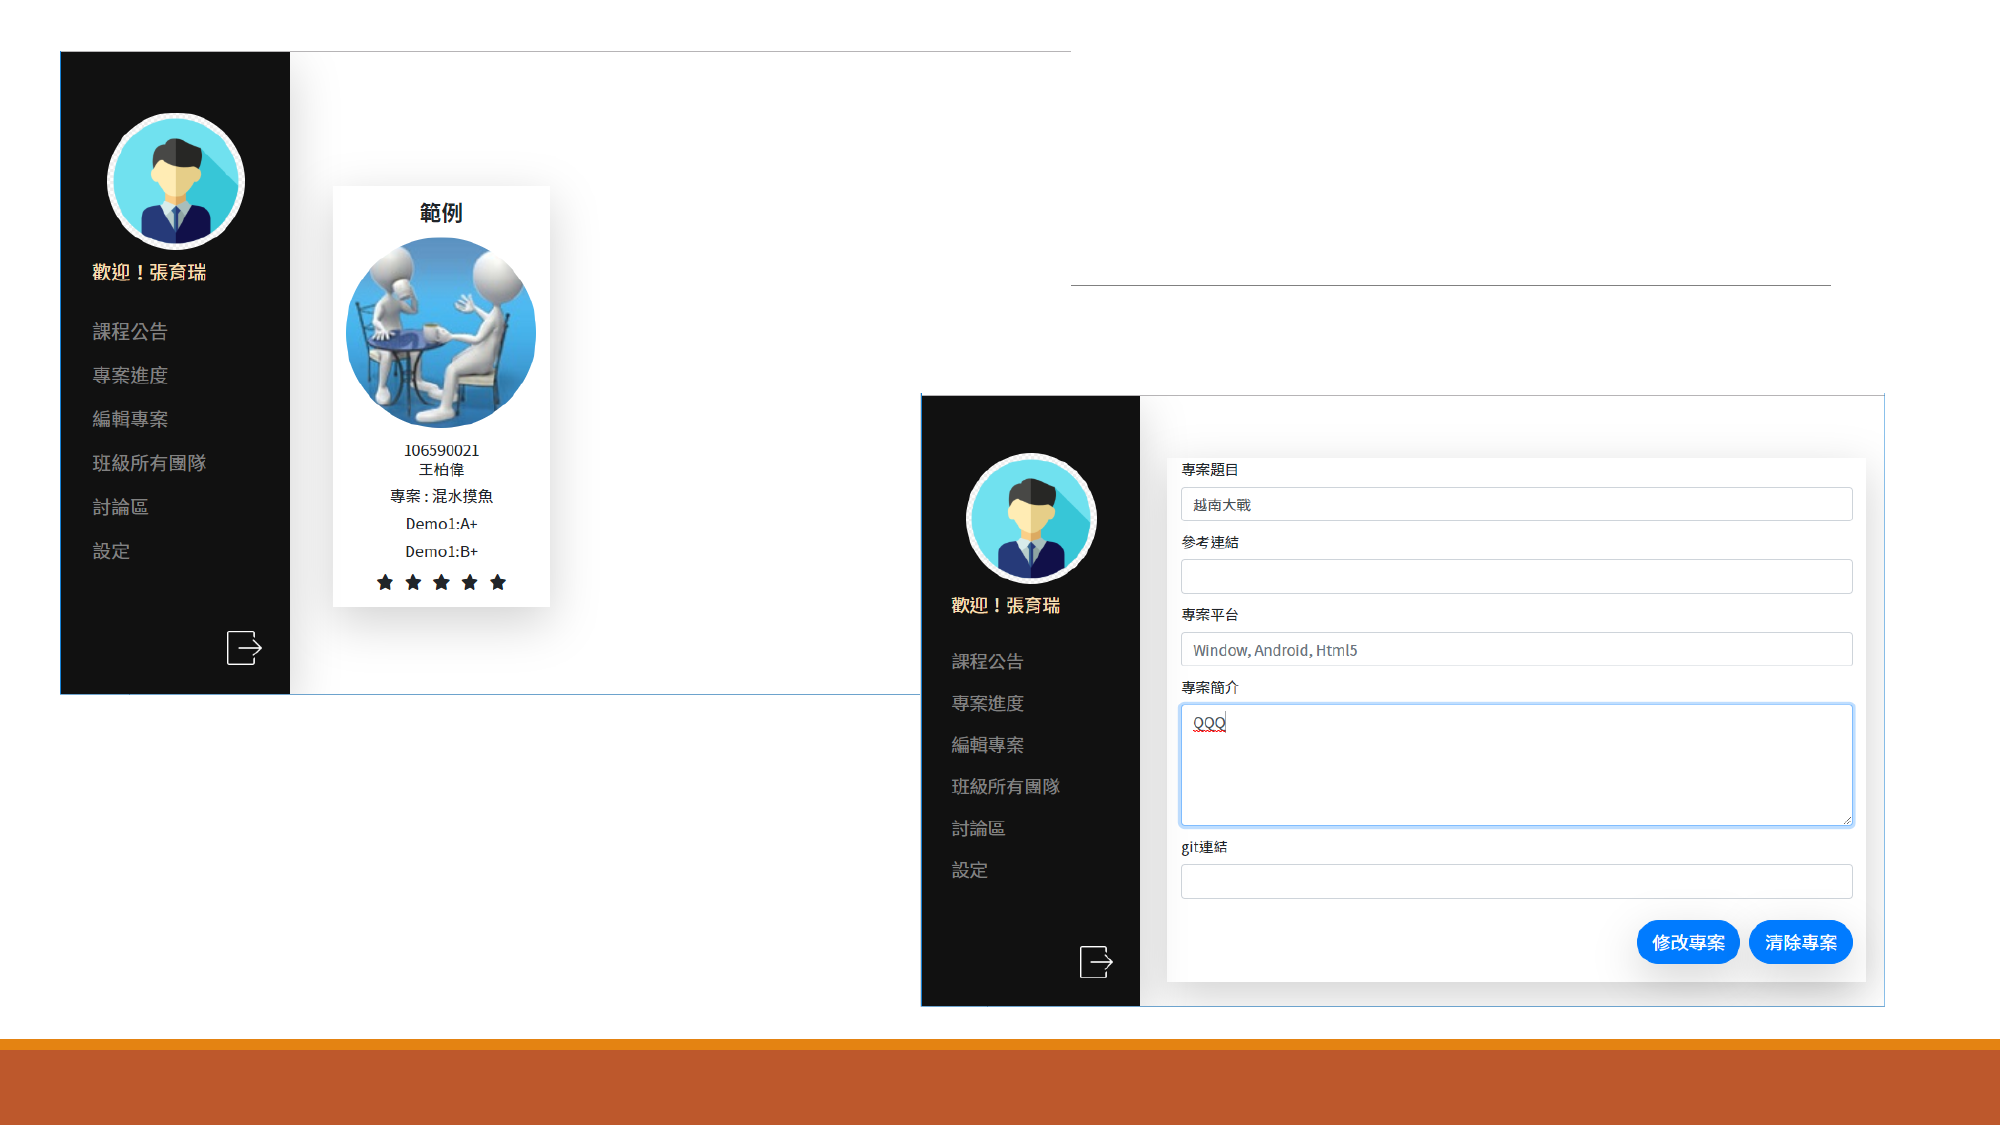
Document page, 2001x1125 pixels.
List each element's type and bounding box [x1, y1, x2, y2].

picture [60, 51, 1885, 1008]
